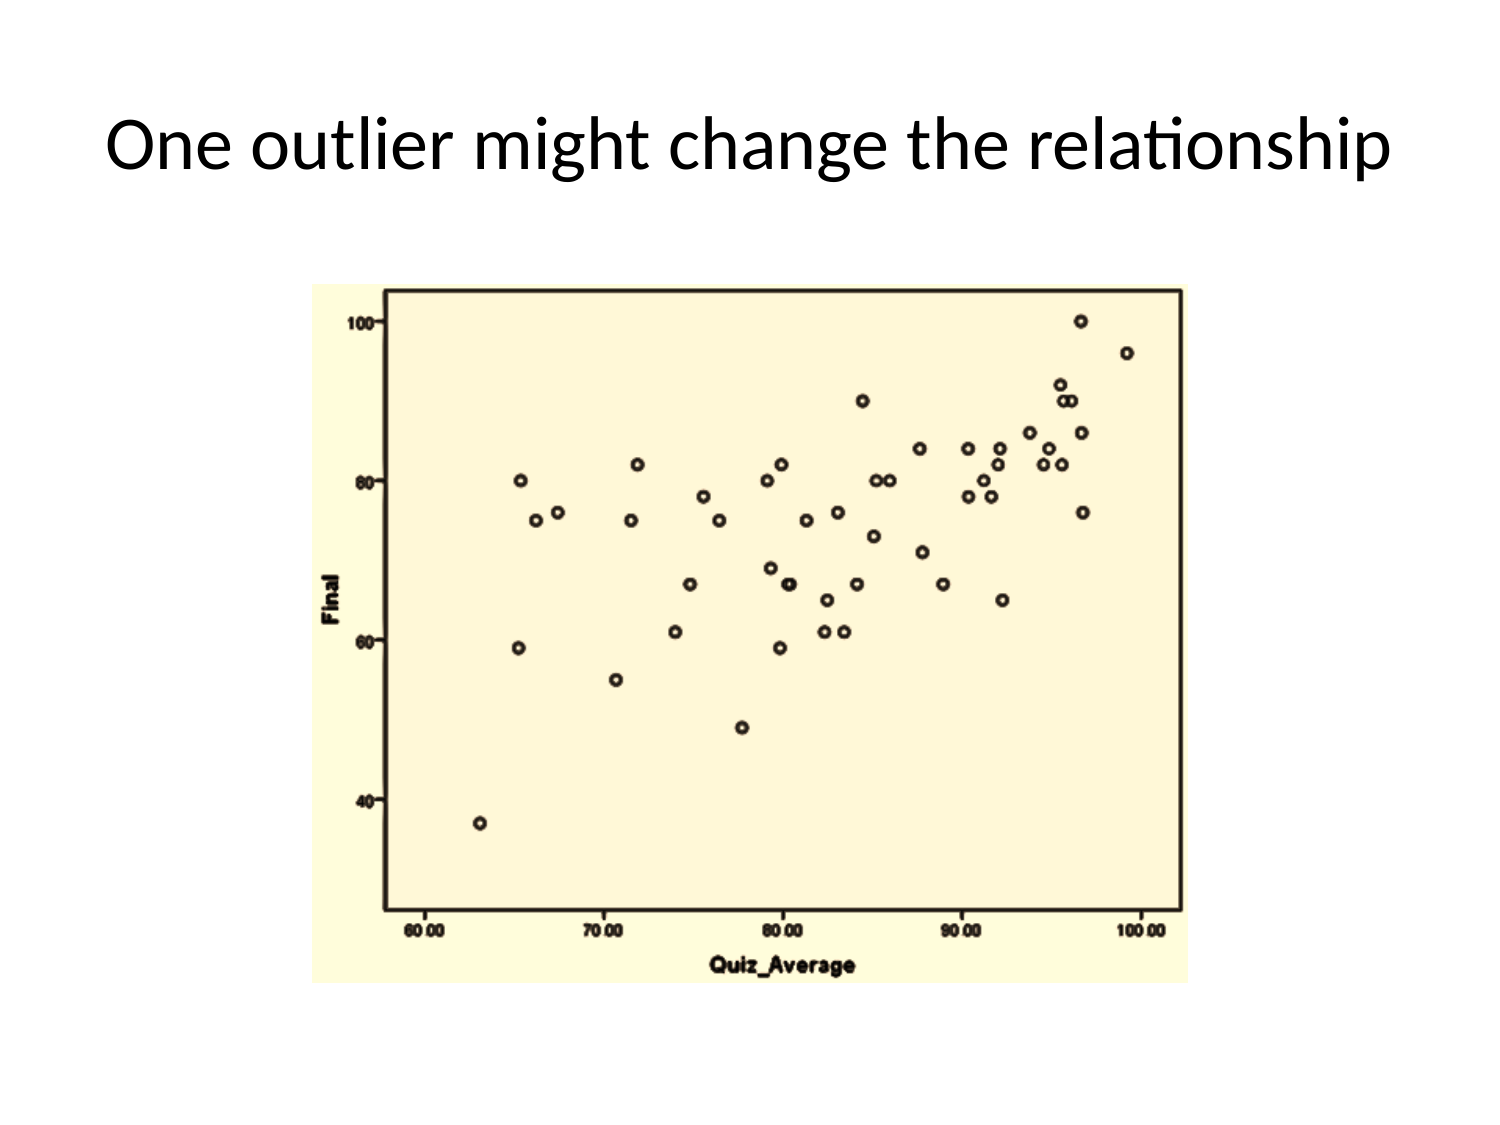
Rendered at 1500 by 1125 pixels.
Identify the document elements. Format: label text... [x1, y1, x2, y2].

title One outlier might change the relationship [75, 45, 1425, 233]
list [312, 284, 1188, 984]
